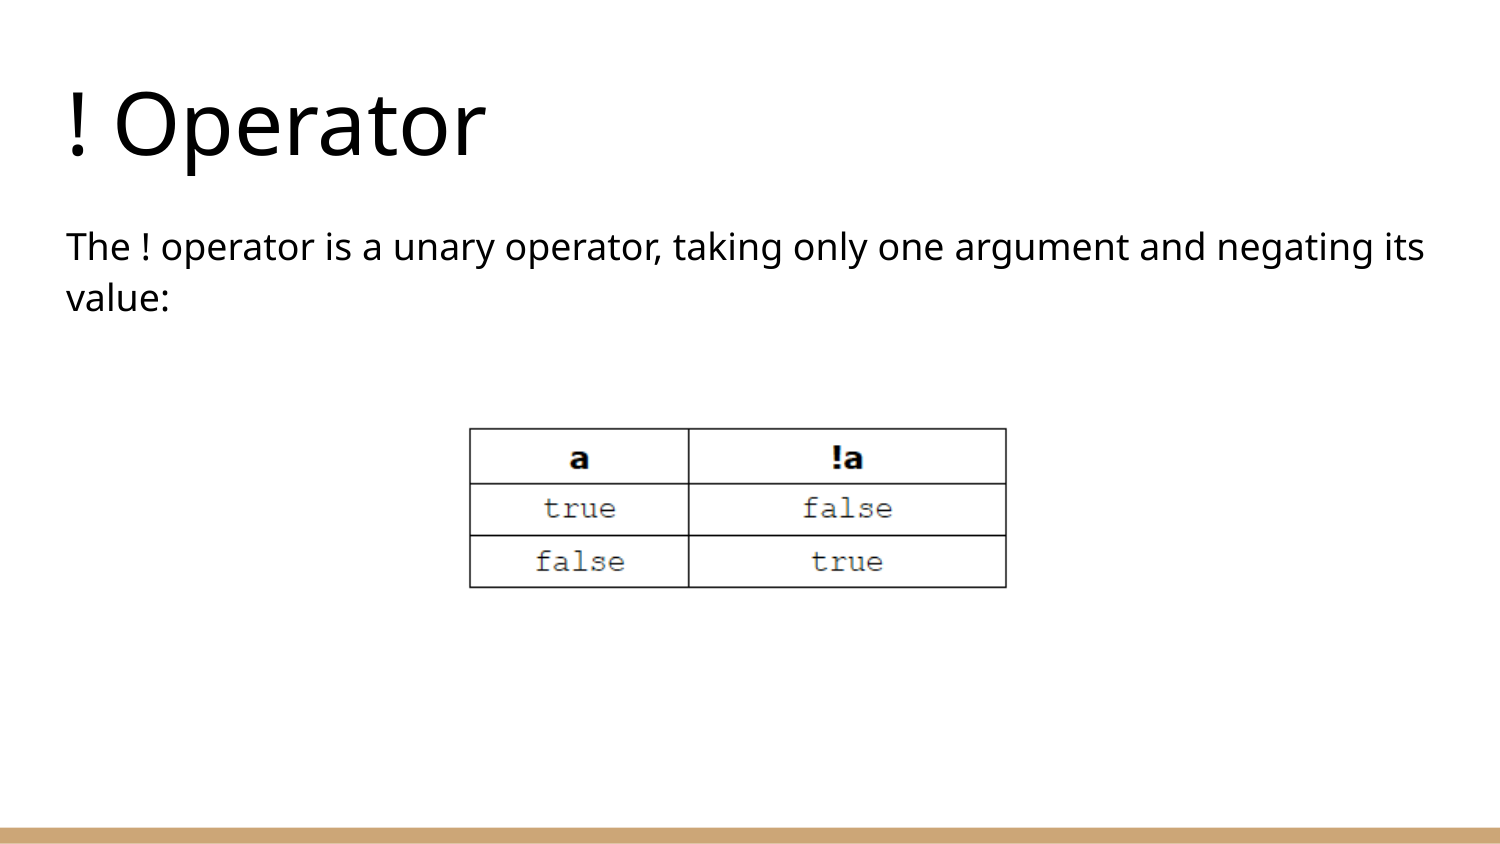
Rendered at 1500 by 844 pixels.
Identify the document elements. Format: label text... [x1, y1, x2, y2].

title ! Operator [51, 51, 1449, 189]
picture [406, 397, 1094, 626]
list The ! operator is a unary operator, taking only one argument and negating its value: [51, 200, 1449, 752]
